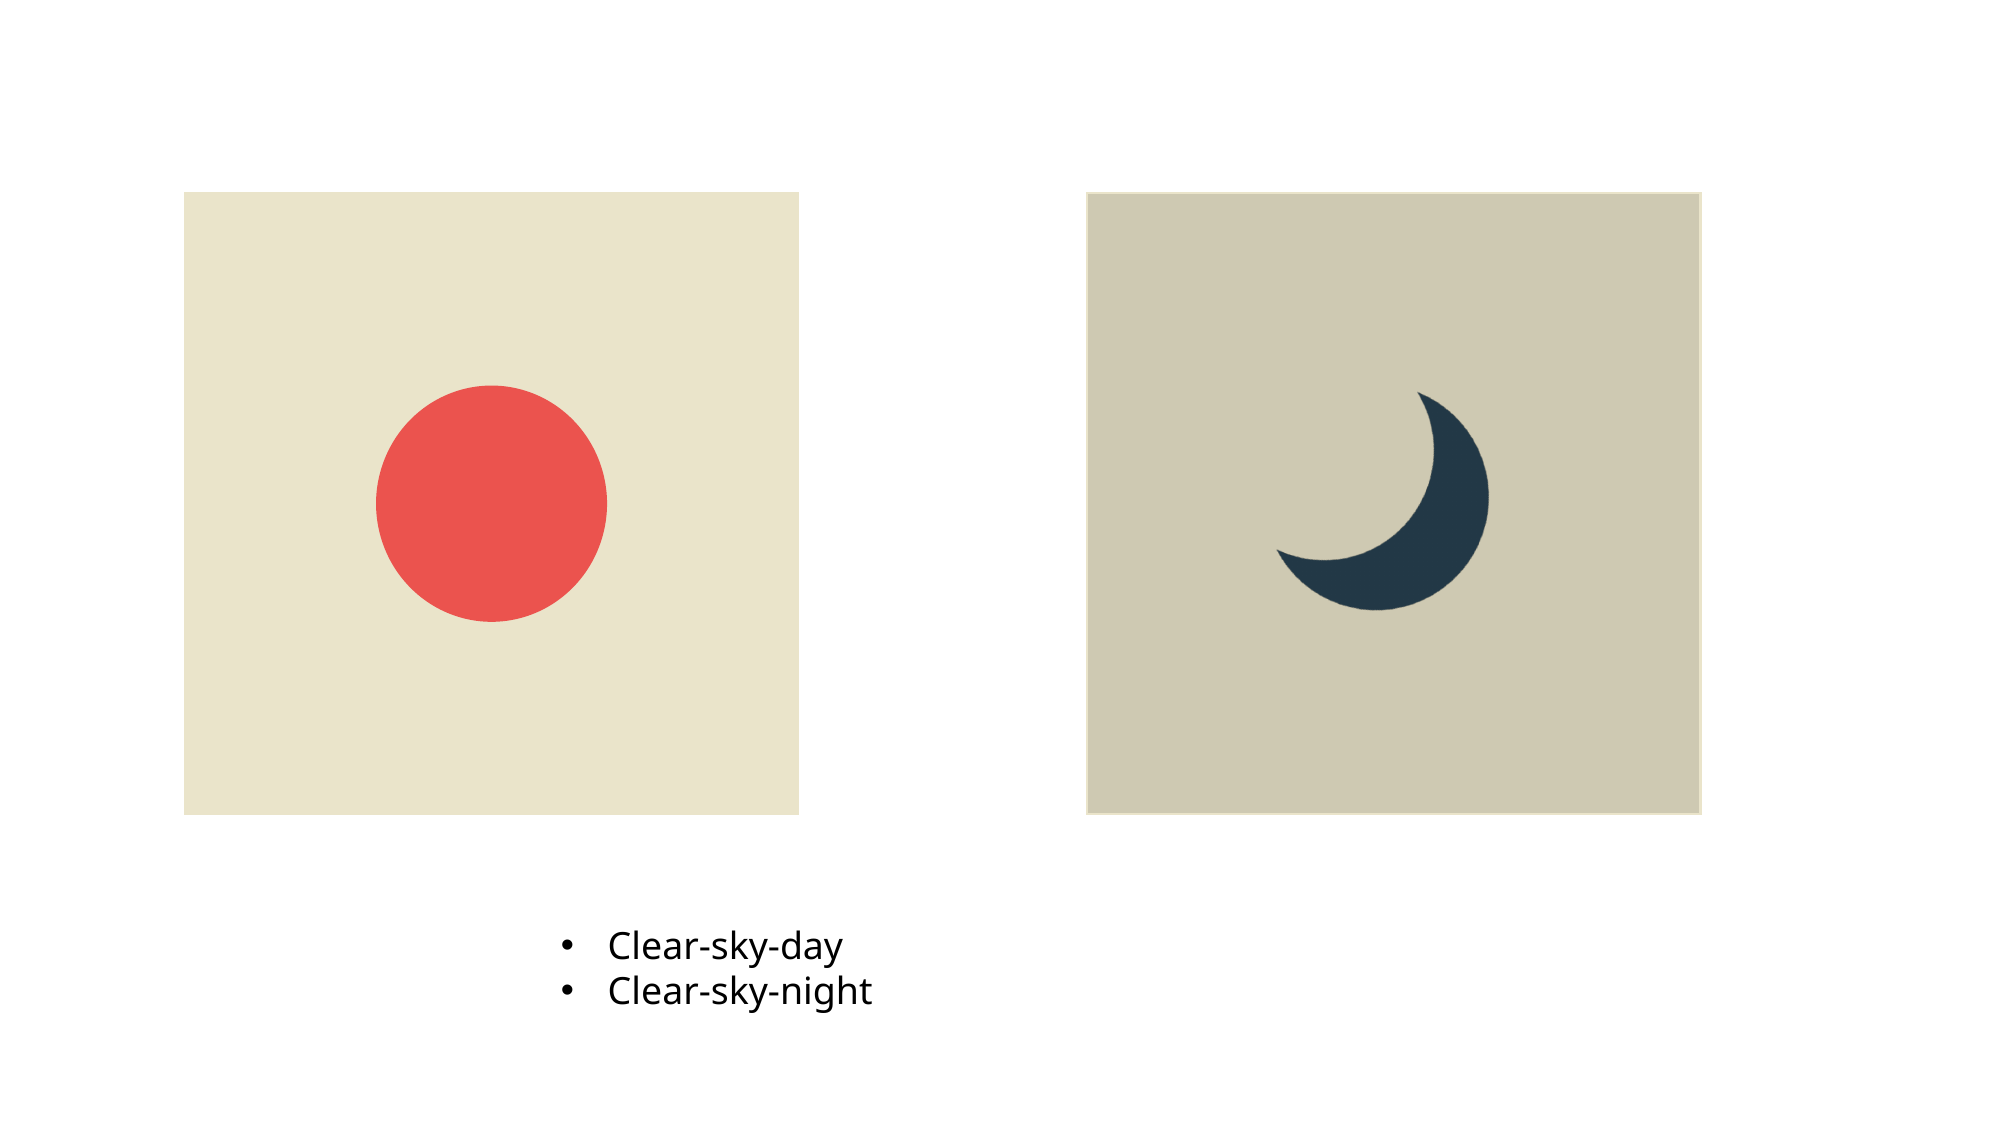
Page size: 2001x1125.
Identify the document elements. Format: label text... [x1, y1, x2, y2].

text_box [376, 385, 608, 622]
text_box [1086, 192, 1702, 815]
text_box Clear-sky-day Clear-sky-night [471, 914, 1471, 1020]
picture [1264, 364, 1522, 644]
text_box [184, 192, 799, 815]
